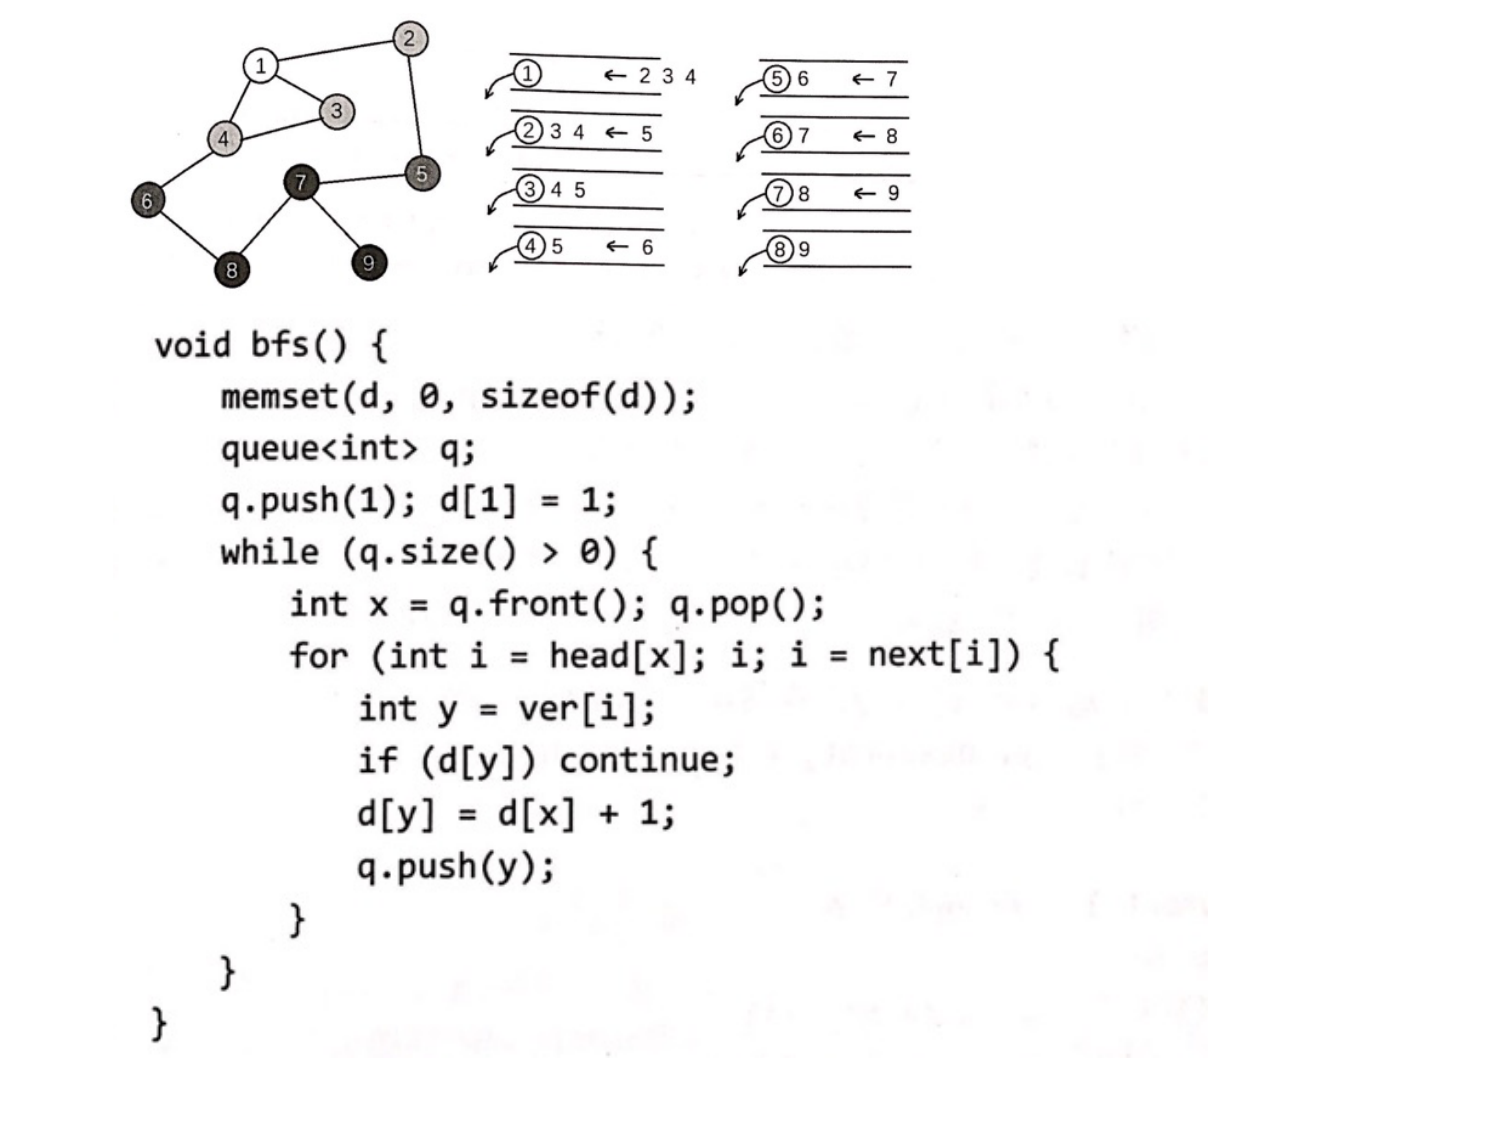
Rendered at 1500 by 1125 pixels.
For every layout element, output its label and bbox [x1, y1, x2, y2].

picture [113, 13, 948, 306]
list [113, 311, 1208, 1058]
